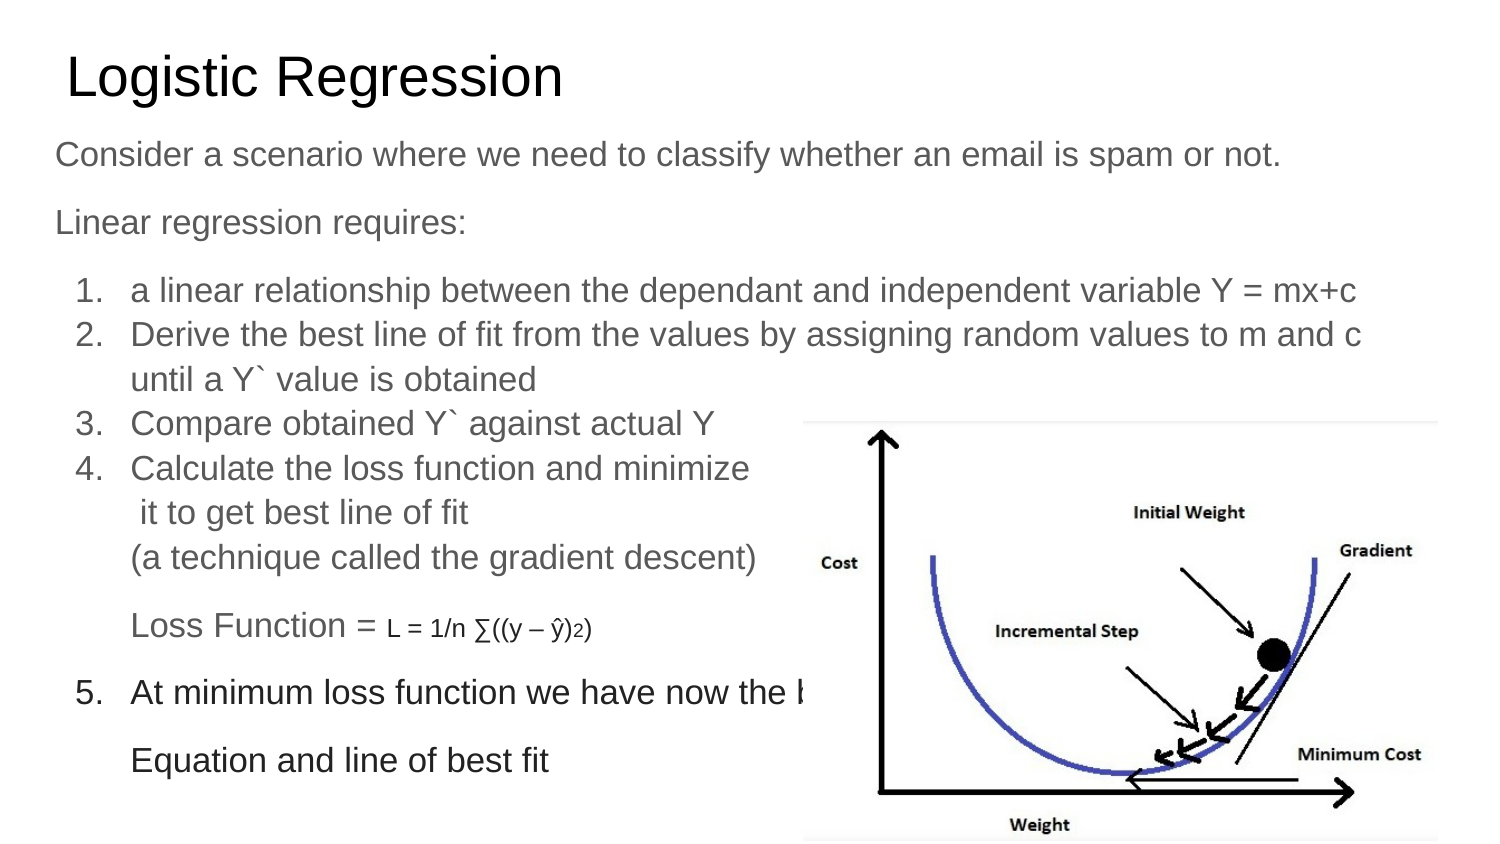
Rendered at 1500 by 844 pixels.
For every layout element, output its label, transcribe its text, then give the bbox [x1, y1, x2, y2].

list Consider a scenario where we need to classify whether an email is spam or not. Linear regression requires: a linear relationship between the dependant and independent variable Y = mx+c Derive the best line of fit from the values by assigning random values to m and c until a Y` value is obtained Compare obtained Y` against actual Y Calculate the loss function and minimize it to get best line of fit (a technique called the gradient descent) Loss Function = L = 1/n ∑((y – ŷ)2) At minimum loss function we have now the best Equation and line of best fit [40, 114, 1438, 805]
title Logistic Regression [51, 29, 1449, 124]
picture [802, 421, 1439, 841]
